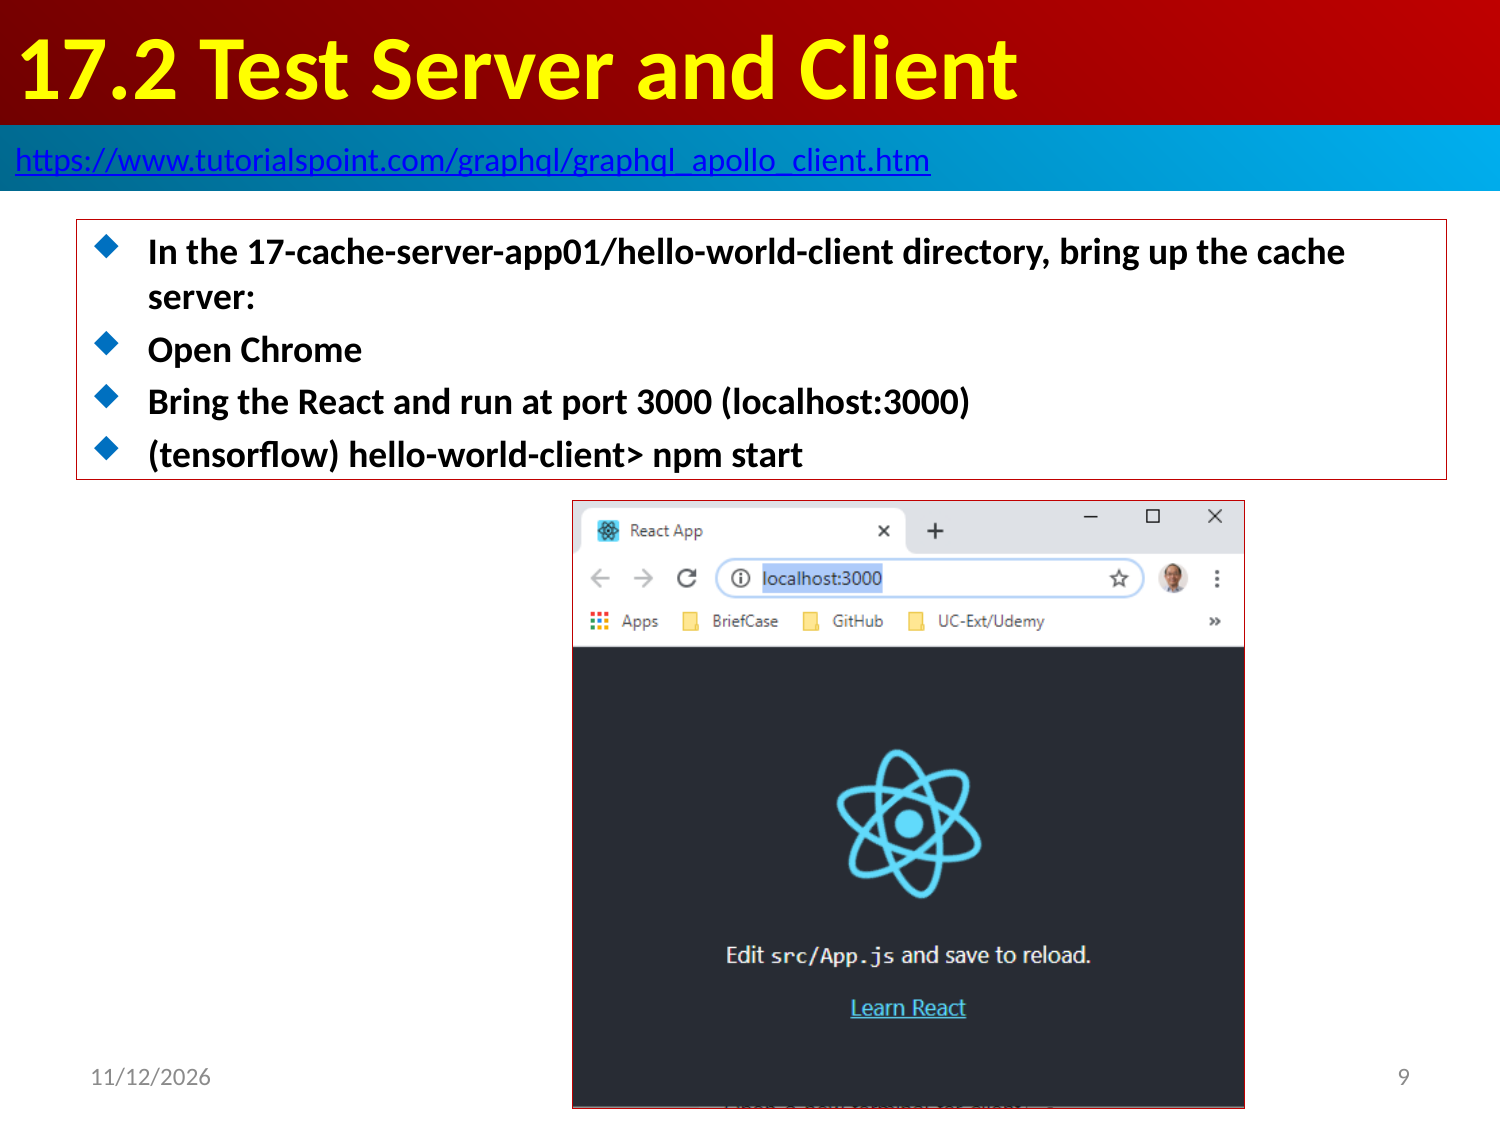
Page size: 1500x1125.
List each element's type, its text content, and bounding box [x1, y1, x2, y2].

slide_number 9 [1249, 1042, 1425, 1109]
subtitle In the 17-cache-server-app01/hello-world-client directory, bring up the cache server: Open Chrome Bring the React and run at port 3000 (localhost:3000) (tensorflow) hello-world-client> npm start [76, 219, 1447, 480]
title 17.2 Test Server and Client [0, 0, 1500, 125]
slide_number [75, 1042, 425, 1109]
text_box https://www.tutorialspoint.com/graphql/graphql_apollo_client.htm [0, 125, 1500, 191]
picture [572, 500, 1245, 1110]
